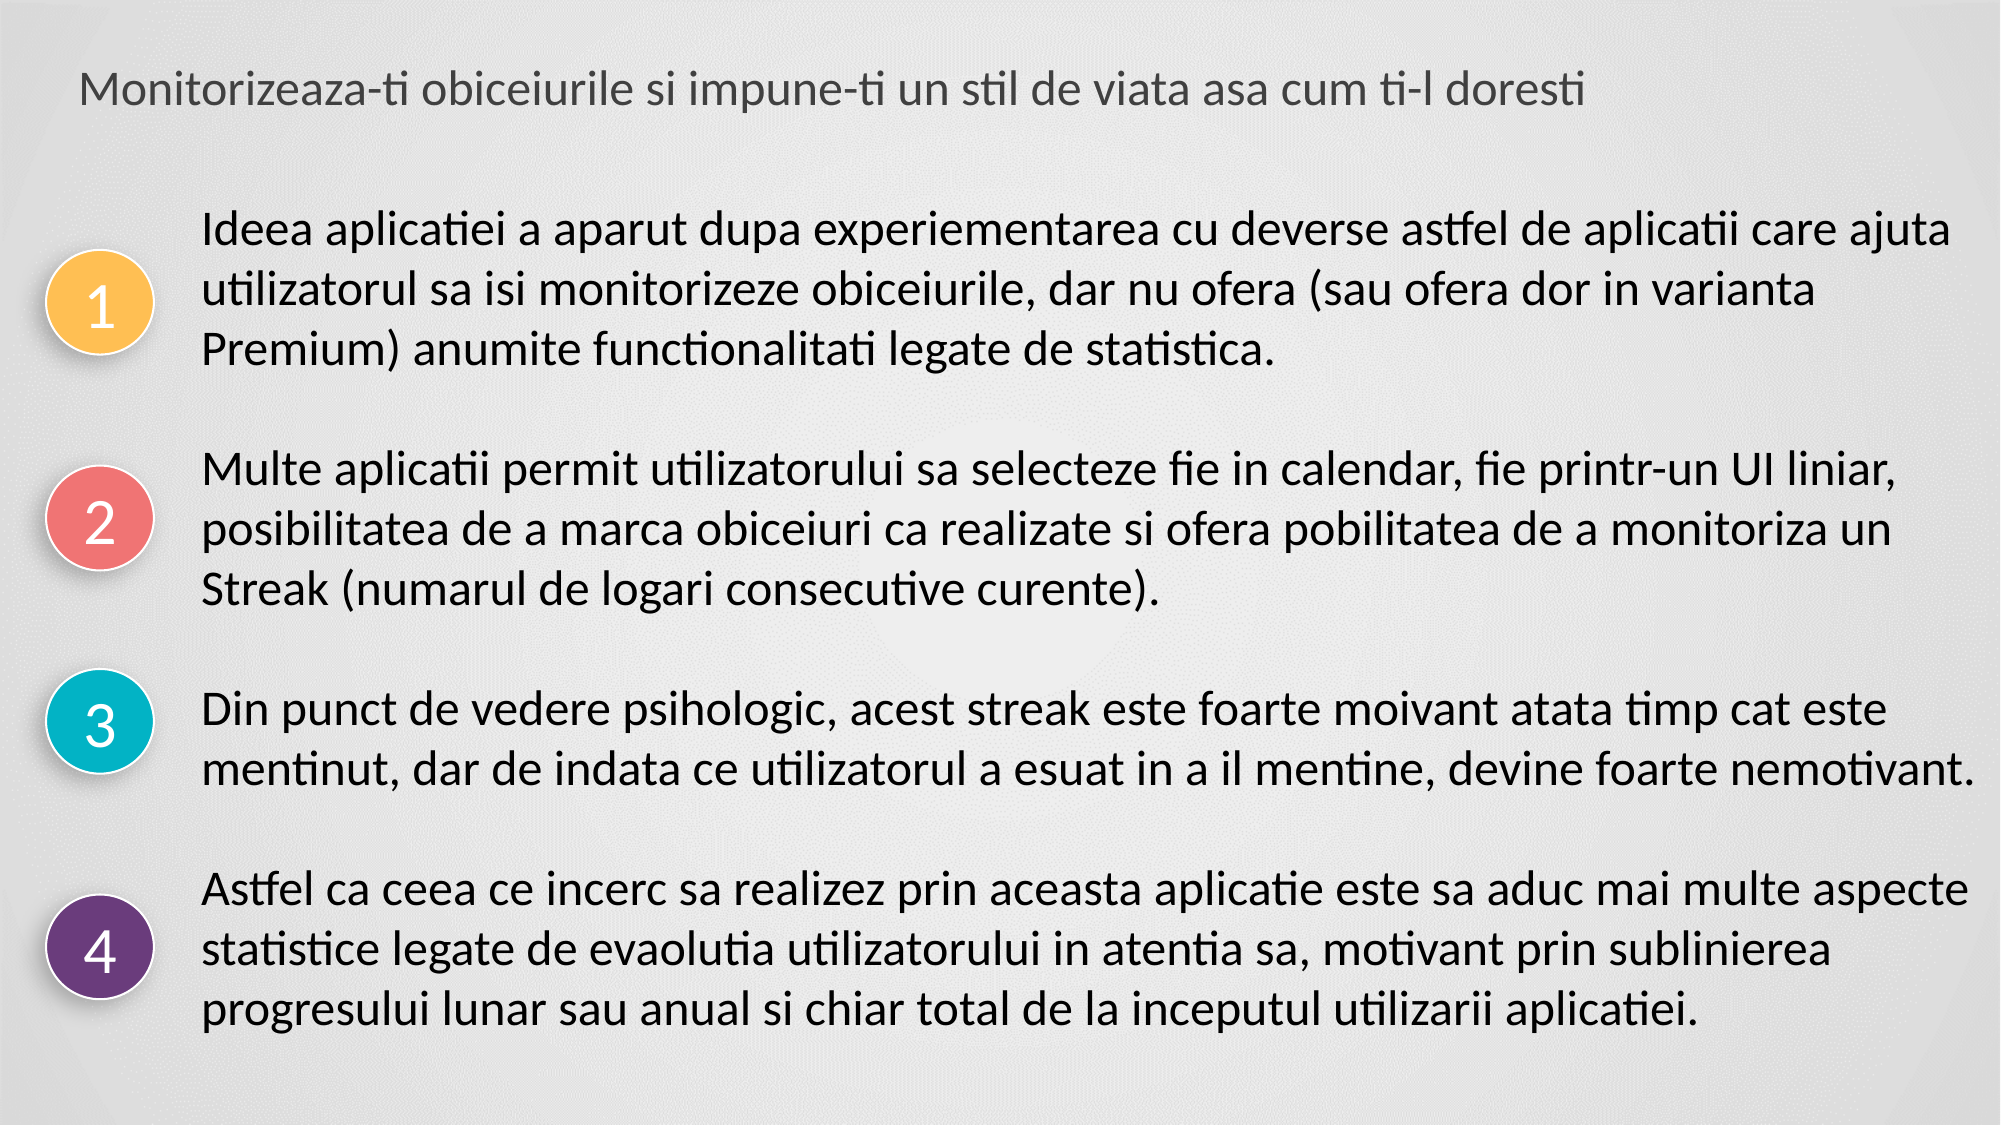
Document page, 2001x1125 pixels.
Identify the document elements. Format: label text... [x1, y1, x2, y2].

text_box Monitorizeaza-ti obiceiurile si impune-ti un stil de viata asa cum ti-l doresti [63, 48, 1662, 124]
text_box 1 [45, 248, 155, 356]
text_box 3 [45, 667, 155, 775]
text_box Ideea aplicatiei a aparut dupa experiementarea cu deverse astfel de aplicatii care ajuta utilizatorul sa isi monitorizeze obiceiurile, dar nu ofera (sau ofera dor in varianta Premium) anumite functionalitati legate de statistica. Multe aplicatii permit utilizatorului sa selecteze fie in calendar, fie printr-un UI liniar, posibilitatea de a marca obiceiuri ca realizate si ofera pobilitatea de a monitoriza un Streak (numarul de logari consecutive curente). Din punct de vedere psihologic, acest streak este foarte moivant atata timp cat este mentinut, dar de indata ce utilizatorul a esuat in a il mentine, devine foarte nemotivant. Astfel ca ceea ce incerc sa realizez prin aceasta aplicatie este sa aduc mai multe aspecte statistice legate de evaolutia utilizatorului in atentia sa, motivant prin sublinierea progresului lunar sau anual si chiar total de la inceputul utilizarii aplicatiei. [186, 188, 2000, 1044]
picture [0, 0, 2001, 1125]
text_box 2 [45, 464, 155, 572]
text_box 4 [45, 893, 155, 1001]
